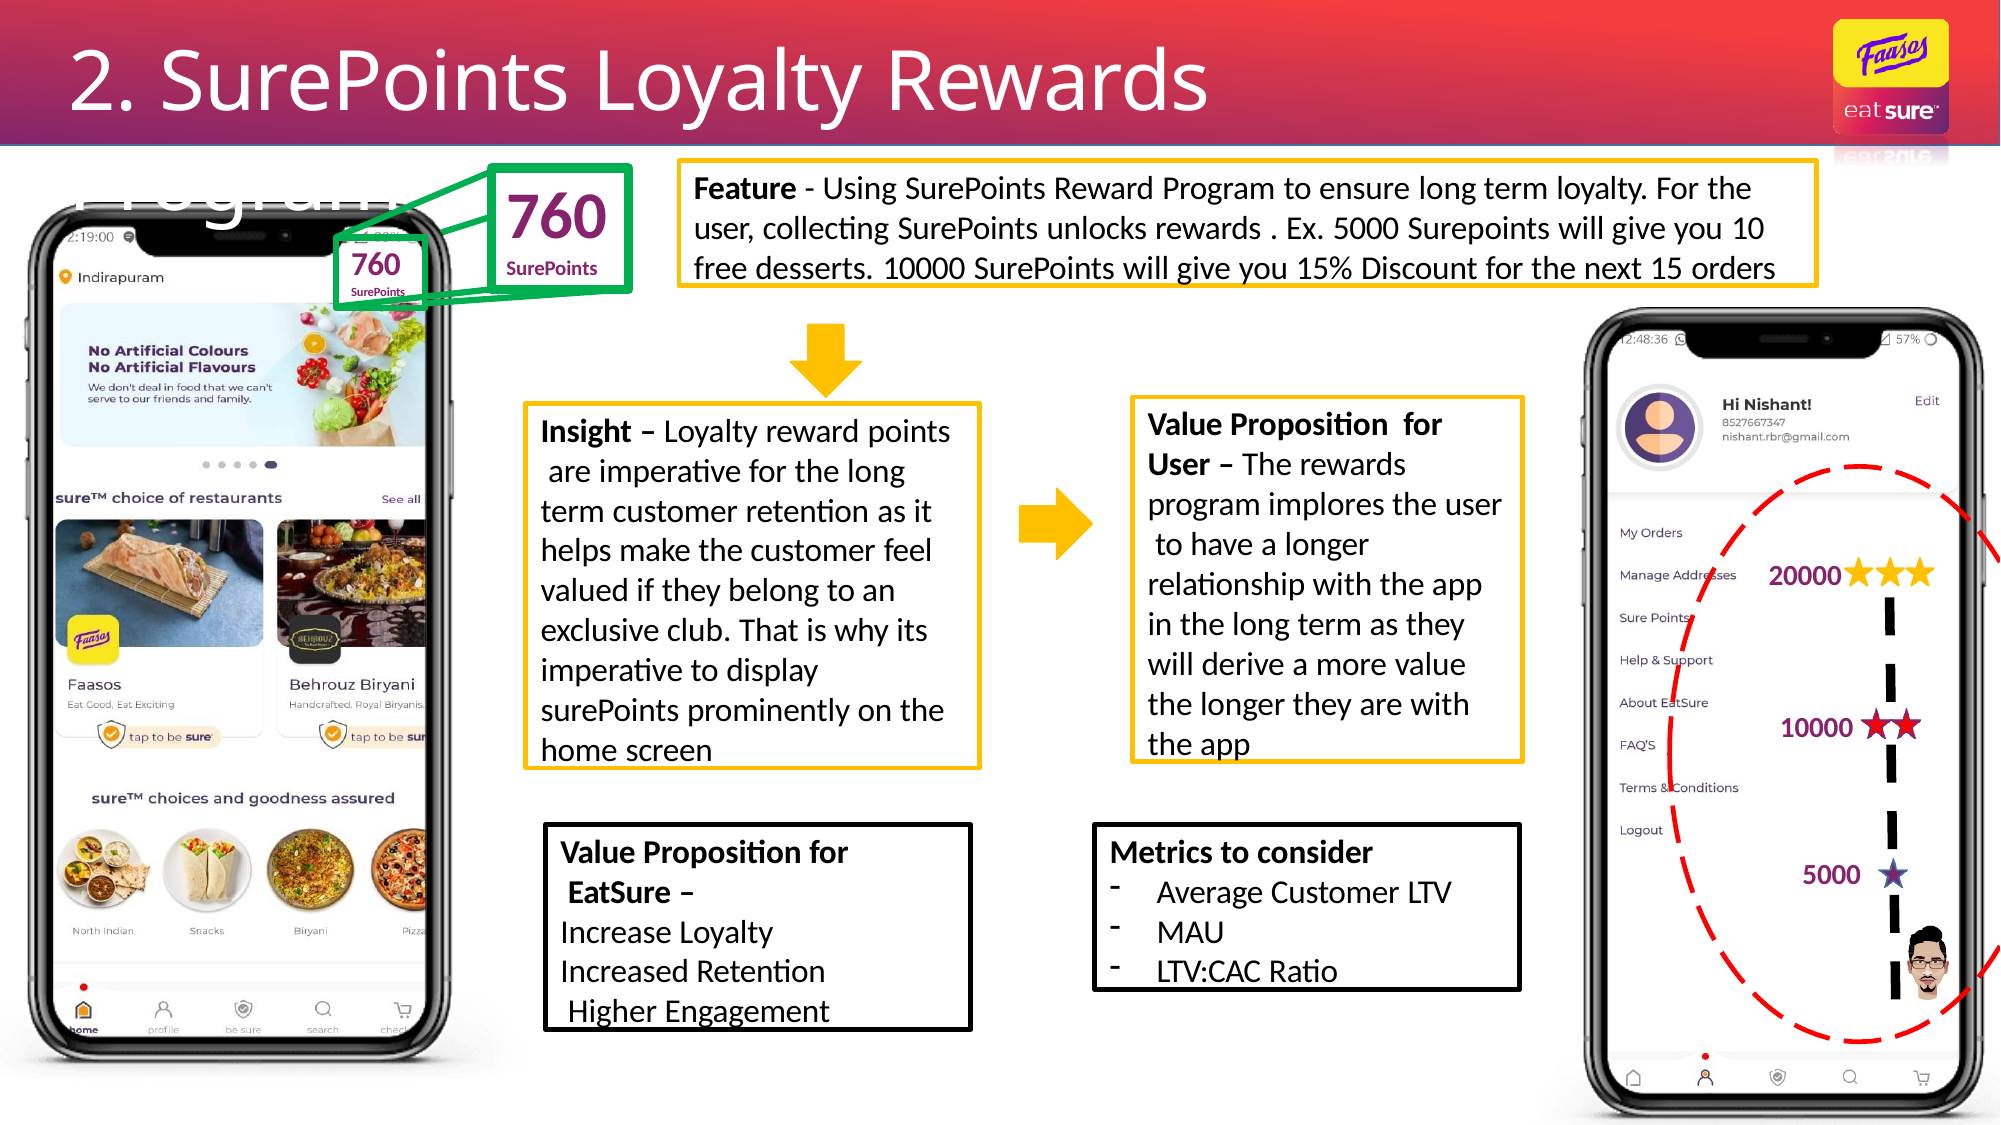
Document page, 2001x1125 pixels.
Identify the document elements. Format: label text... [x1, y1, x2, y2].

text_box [1505, 307, 2000, 1125]
text_box Value Proposition for User – The rewards program implores the user to have a longer relationship with the app in the long term as they will derive a more value the longer they are with the app [1132, 397, 1500, 762]
text_box Metrics to consider Average Customer LTV MAU LTV:CAC Ratio [1094, 824, 1500, 990]
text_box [1018, 487, 1094, 561]
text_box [1666, 463, 2000, 1045]
text_box Feature - Using SurePoints Reward Program to ensure long term loyalty. For the user, collecting SurePoints unlocks rewards . Ex. 5000 Surepoints will give you 10 free desserts. 10000 SurePoints will give you 15% Discount for the next 15 orders [678, 160, 1817, 286]
text_box Value Proposition for EatSure – Increase Loyalty Increased Retention Higher Engagement [633, 824, 971, 1030]
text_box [486, 163, 634, 295]
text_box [0, 170, 628, 1094]
text_box Insight – Loyalty reward points are imperative for the long term customer retention as it helps make the customer feel valued if they belong to an exclusive club. That is why its imperative to display surePoints prominently on the home screen [633, 403, 980, 769]
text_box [1830, 19, 1951, 252]
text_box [789, 323, 863, 399]
picture [0, 0, 1999, 144]
title 2. SurePoints Loyalty Rewards Program [66, 24, 1342, 227]
